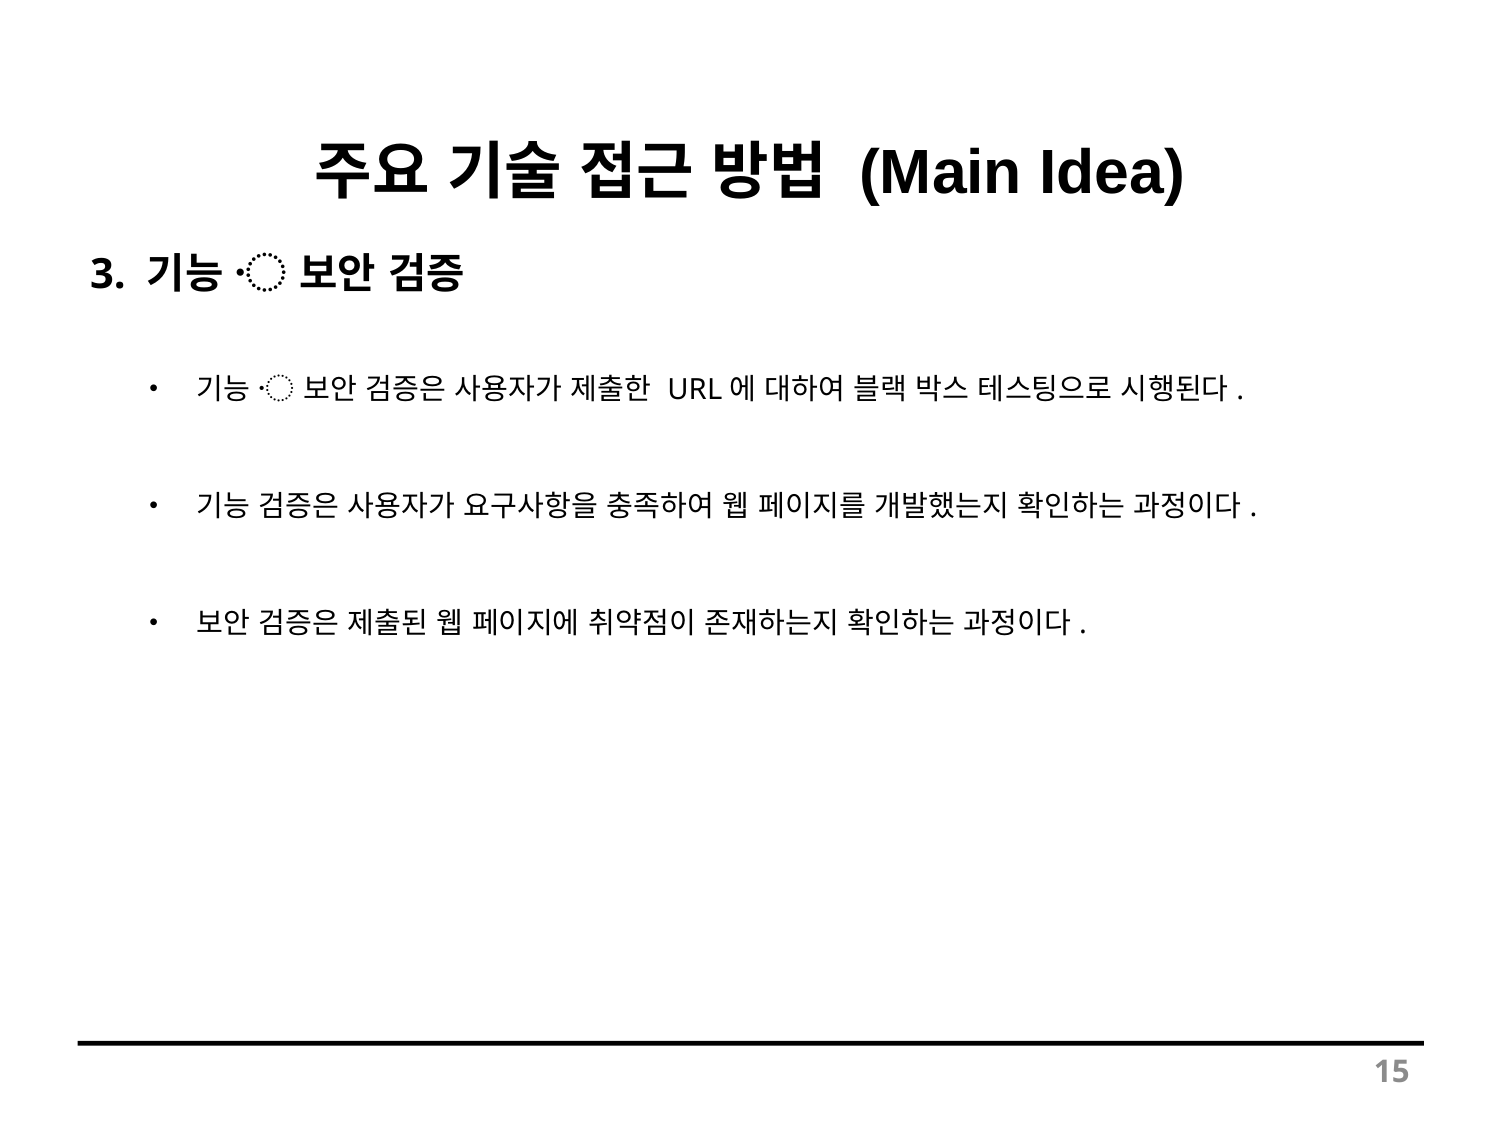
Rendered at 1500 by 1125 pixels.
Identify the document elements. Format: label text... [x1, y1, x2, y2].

slide_number 15 [1074, 1042, 1425, 1103]
title 주요 기술 접근 방법 (Main Idea) [75, 105, 1425, 233]
text_box 3. 기능 〮 보안 검증 기능 〮 보안 검증은 사용자가 제출한 URL에 대하여 블랙 박스 테스팅으로 시행된다. 기능 검증은 사용자가 요구사항을 충족하여 웹 페이지를 개발했는지 확인하는 과정이다. 보안 검증은 제출된 웹 페이지에 취약점이 존재하는지 확인하는 과정이다. [75, 238, 1412, 1055]
